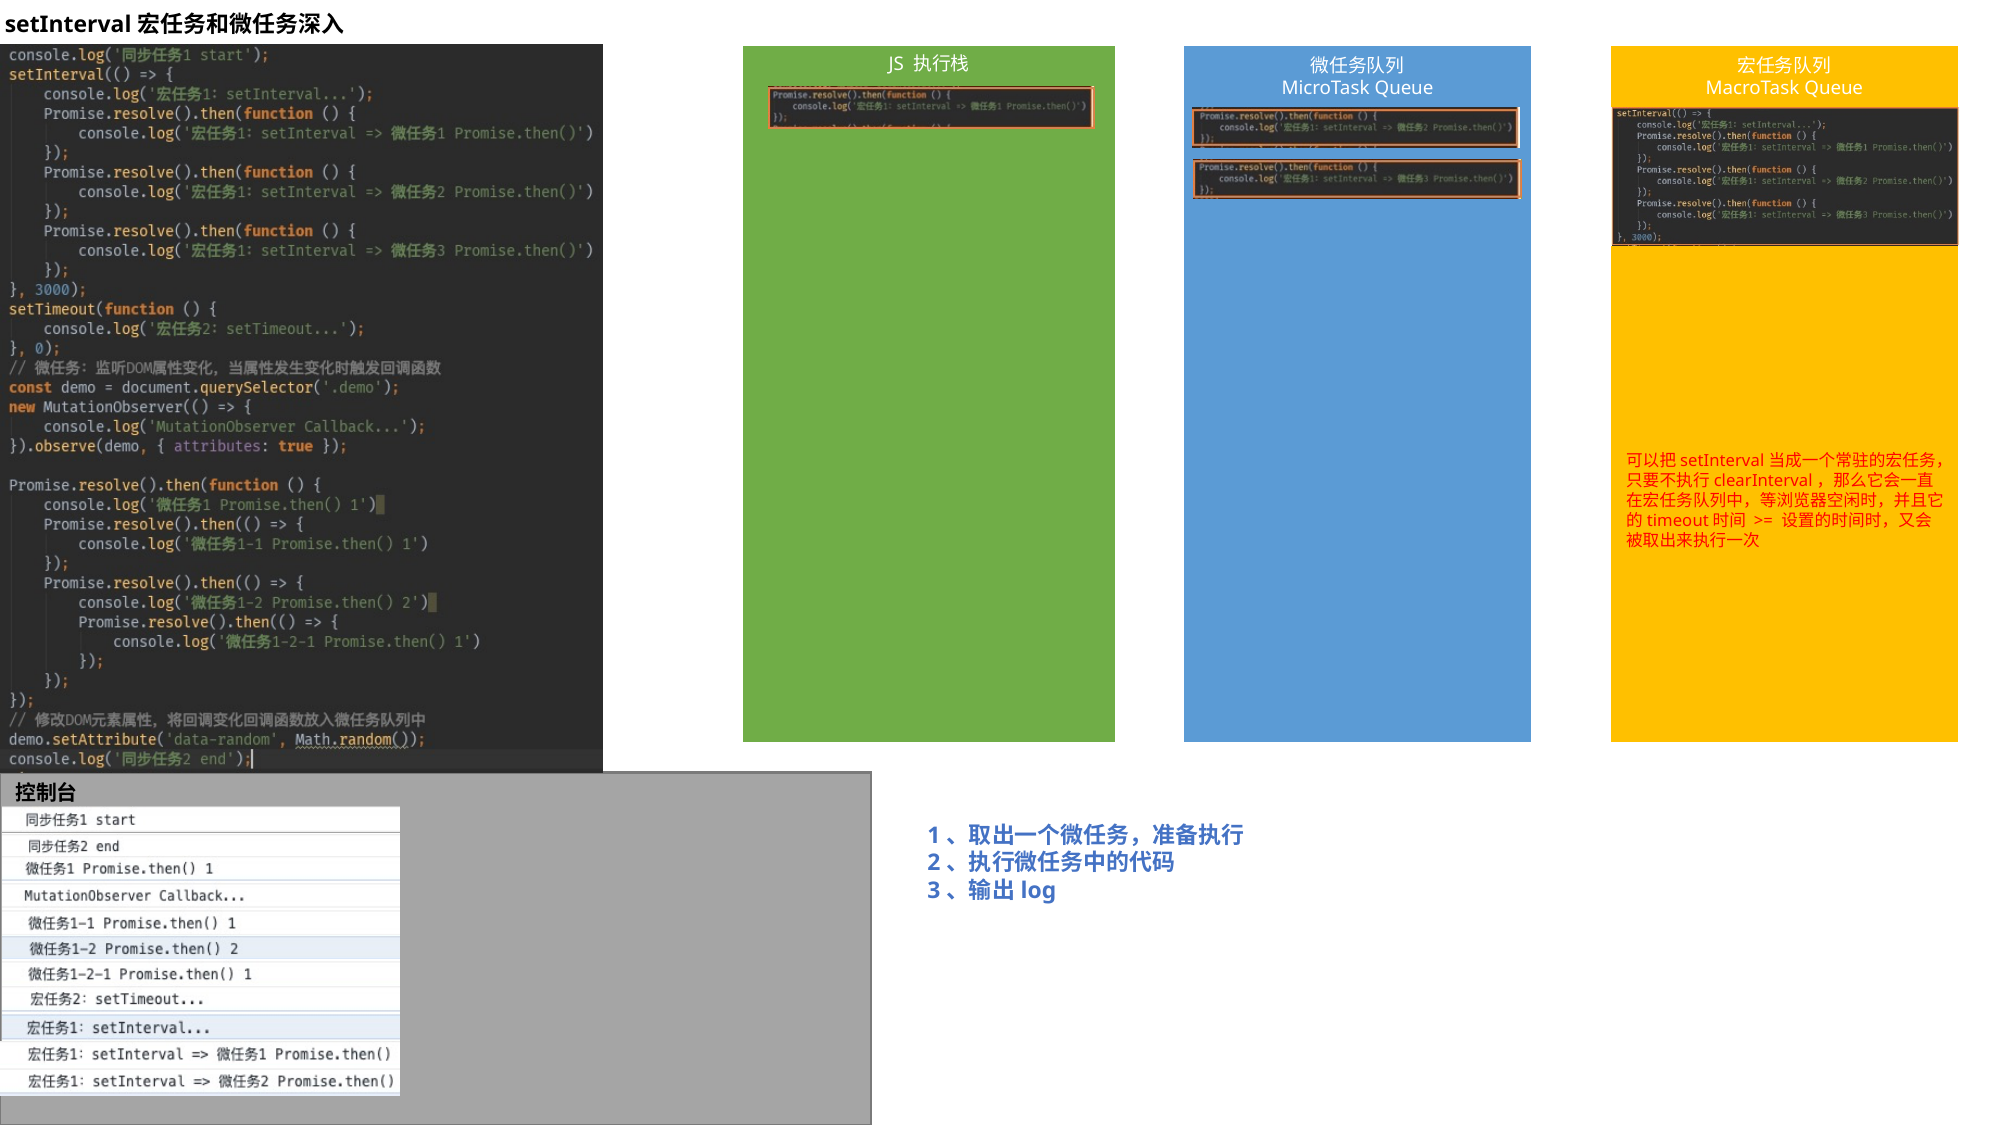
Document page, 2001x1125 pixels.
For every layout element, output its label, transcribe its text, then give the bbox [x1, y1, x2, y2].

text_box [1181, 43, 1534, 745]
text_box 微任务队列 MicroTask Queue [1266, 45, 1448, 106]
picture [1193, 159, 1522, 199]
text_box 1、取出一个微任务，准备执行 2、执行微任务中的代码 3、输出log [912, 812, 1261, 911]
text_box 控制台 [0, 773, 93, 813]
text_box 可以把setInterval当成一个常驻的宏任务，只要不执行clearInterval，那么它会一直在宏任务队列中，等浏览器空闲时，并且它的timeout时间 >= 设置的时间时，又会被取出来执行一次 [1611, 442, 1960, 558]
text_box [1608, 43, 1961, 745]
picture [2, 806, 401, 832]
text_box setInterval宏任务和微任务深入 [0, 1, 359, 44]
picture [0, 833, 401, 1096]
picture [1192, 107, 1520, 148]
text_box 宏任务队列 MacroTask Queue [1690, 45, 1878, 106]
picture [768, 86, 1095, 129]
text_box [0, 771, 872, 1125]
picture [0, 44, 603, 773]
text_box [740, 43, 1118, 745]
text_box JS 执行栈 [873, 44, 985, 82]
picture [1611, 107, 1960, 246]
